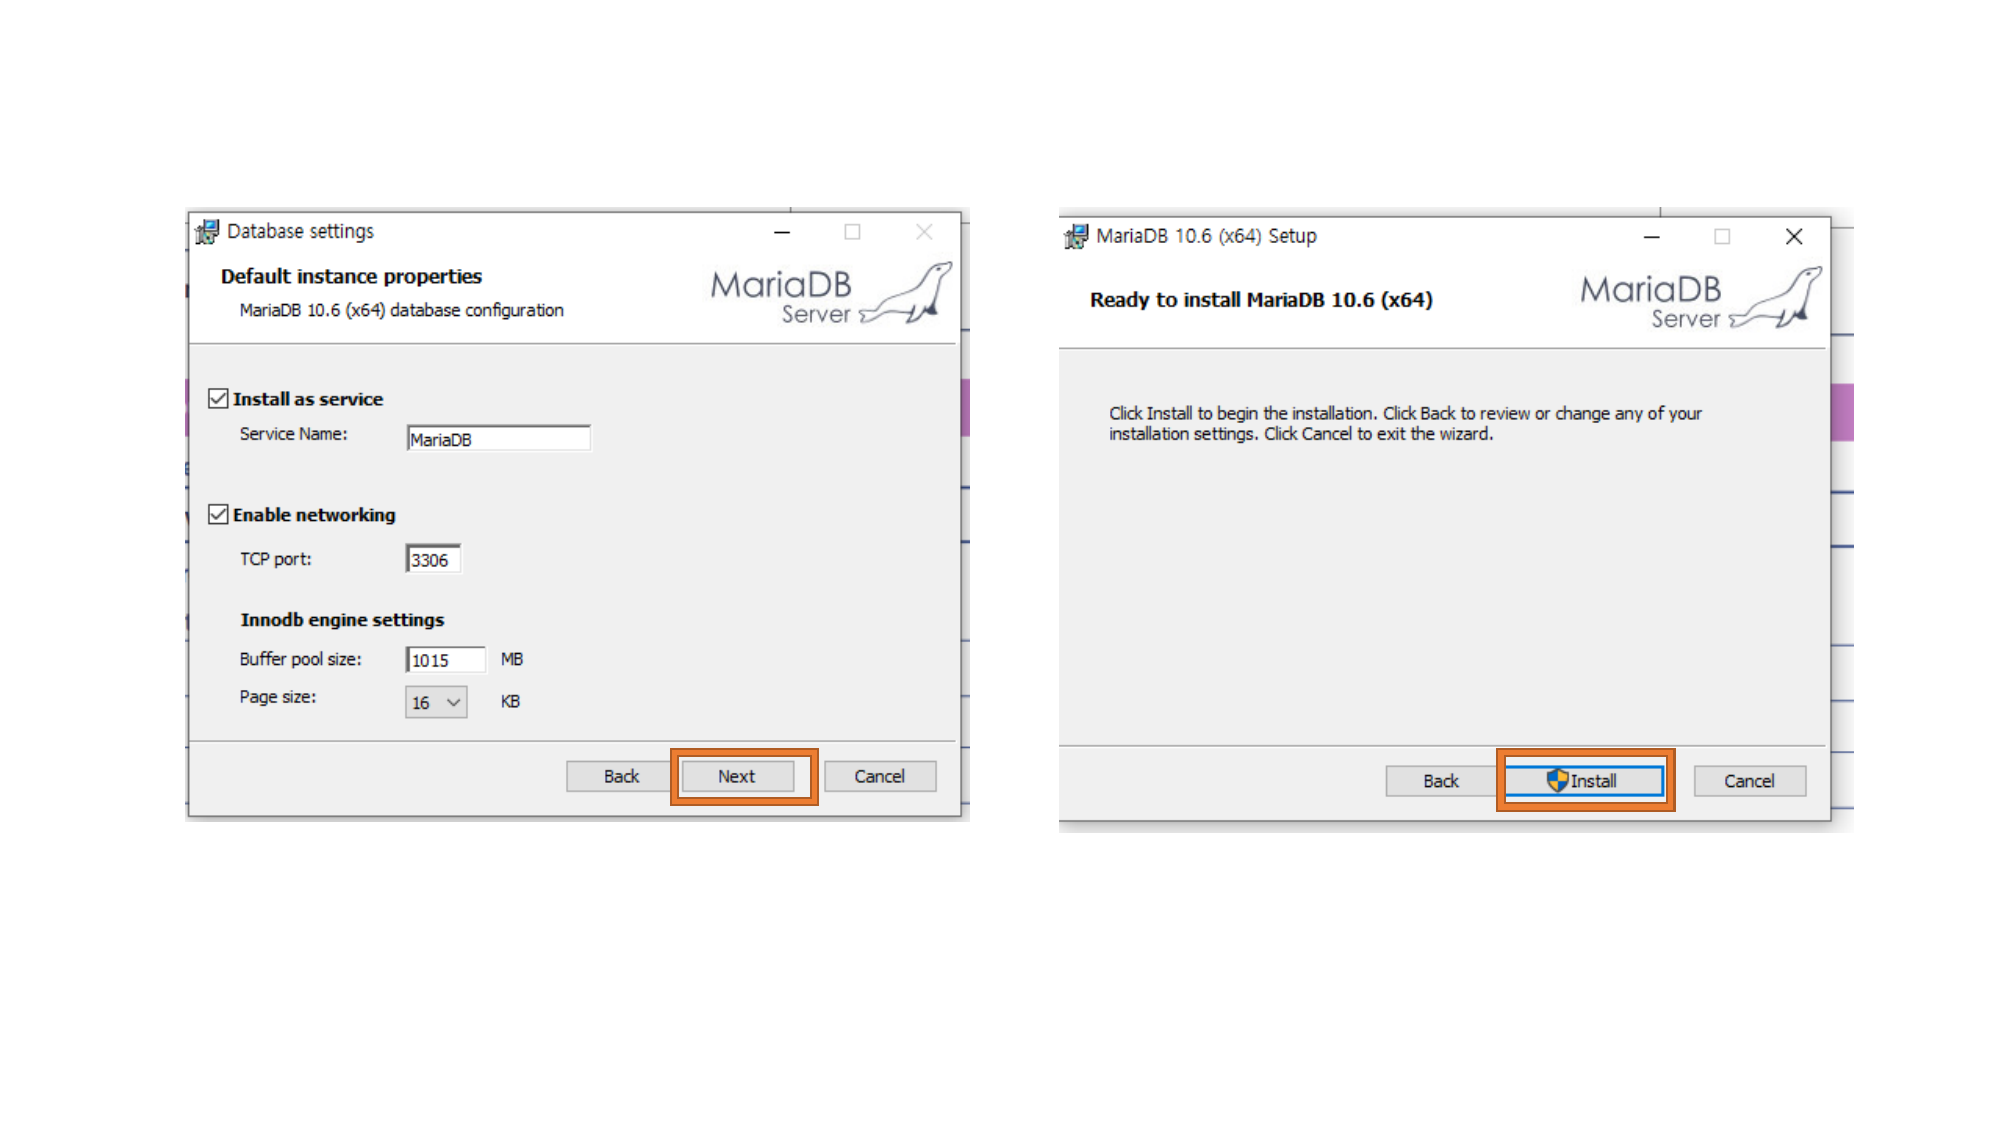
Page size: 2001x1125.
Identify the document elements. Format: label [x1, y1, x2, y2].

picture [1059, 207, 1854, 833]
picture [184, 207, 970, 822]
